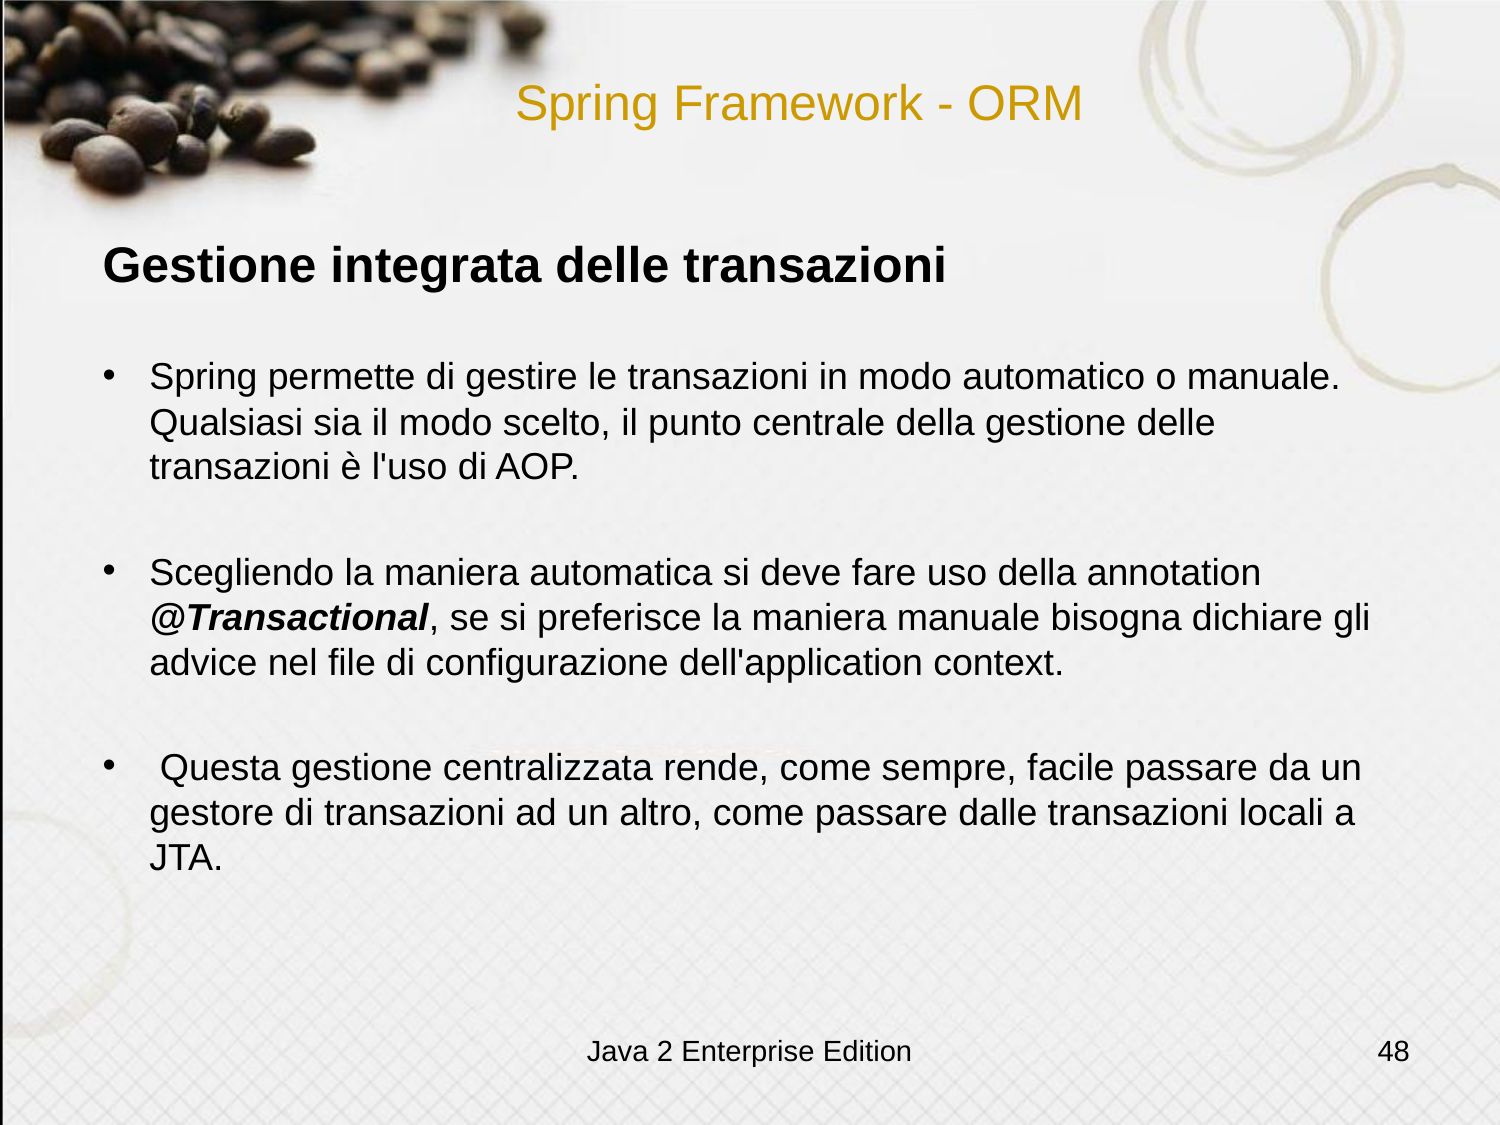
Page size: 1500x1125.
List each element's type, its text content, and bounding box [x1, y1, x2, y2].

subtitle Gestione integrata delle transazioni Spring permette di gestire le transazioni in modo automatico o manuale. Qualsiasi sia il modo scelto, il punto centrale della gestione delle transazioni è l'uso di AOP. Scegliendo la maniera automatica si deve fare uso della annotation @Transactional, se si preferisce la maniera manuale bisogna dichiare gli advice nel file di configurazione dell'application context. Questa gestione centralizzata rende, come sempre, facile passare da un gestore di transazioni ad un altro, come passare dalle transazioni locali a JTA. [87, 224, 1413, 1001]
slide_number 48 [1074, 1024, 1426, 1103]
title Spring Framework - ORM [499, 62, 1326, 138]
footer Java 2 Enterprise Edition [512, 1024, 988, 1103]
picture [0, 0, 1500, 1125]
